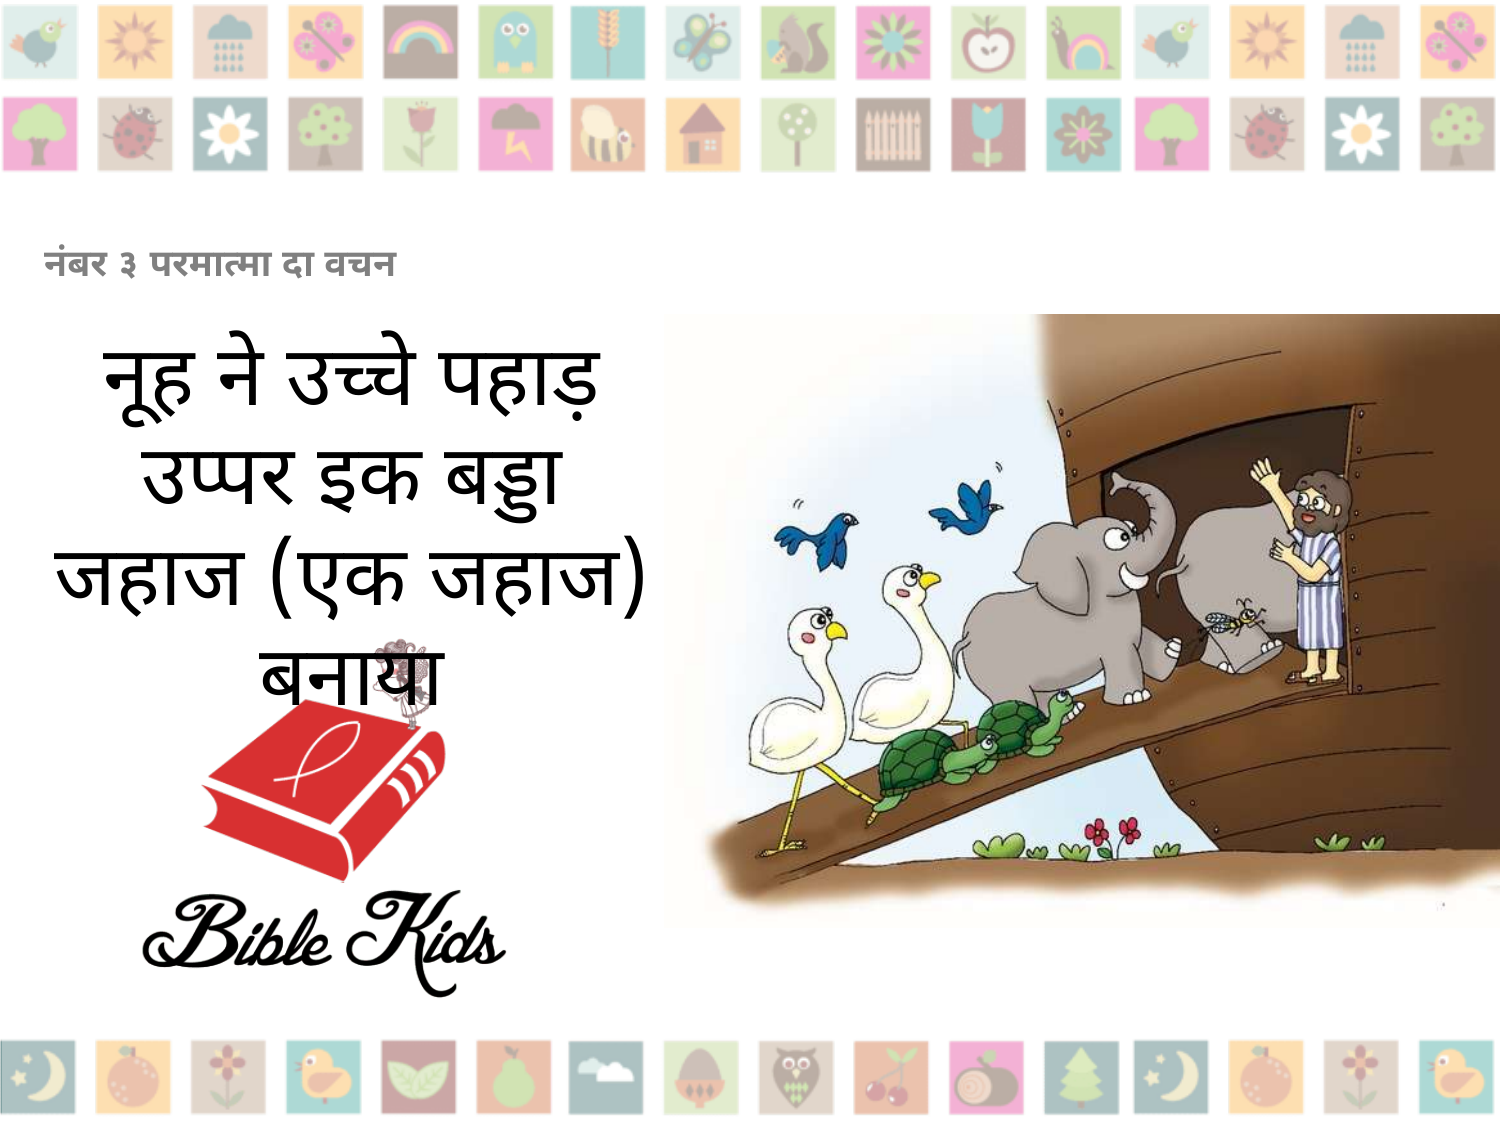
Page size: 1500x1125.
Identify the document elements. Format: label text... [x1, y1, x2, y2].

text_box नूह ने उच्चे पहाड़ उप्पर इक बड्डा जहाज (एक जहाज) बनाया [29, 314, 662, 730]
text_box नंबर ३ परमात्मा दा वचन [29, 231, 491, 292]
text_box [0, 3, 1500, 181]
picture [117, 600, 544, 1027]
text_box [0, 1028, 1500, 1118]
picture [664, 314, 1500, 928]
